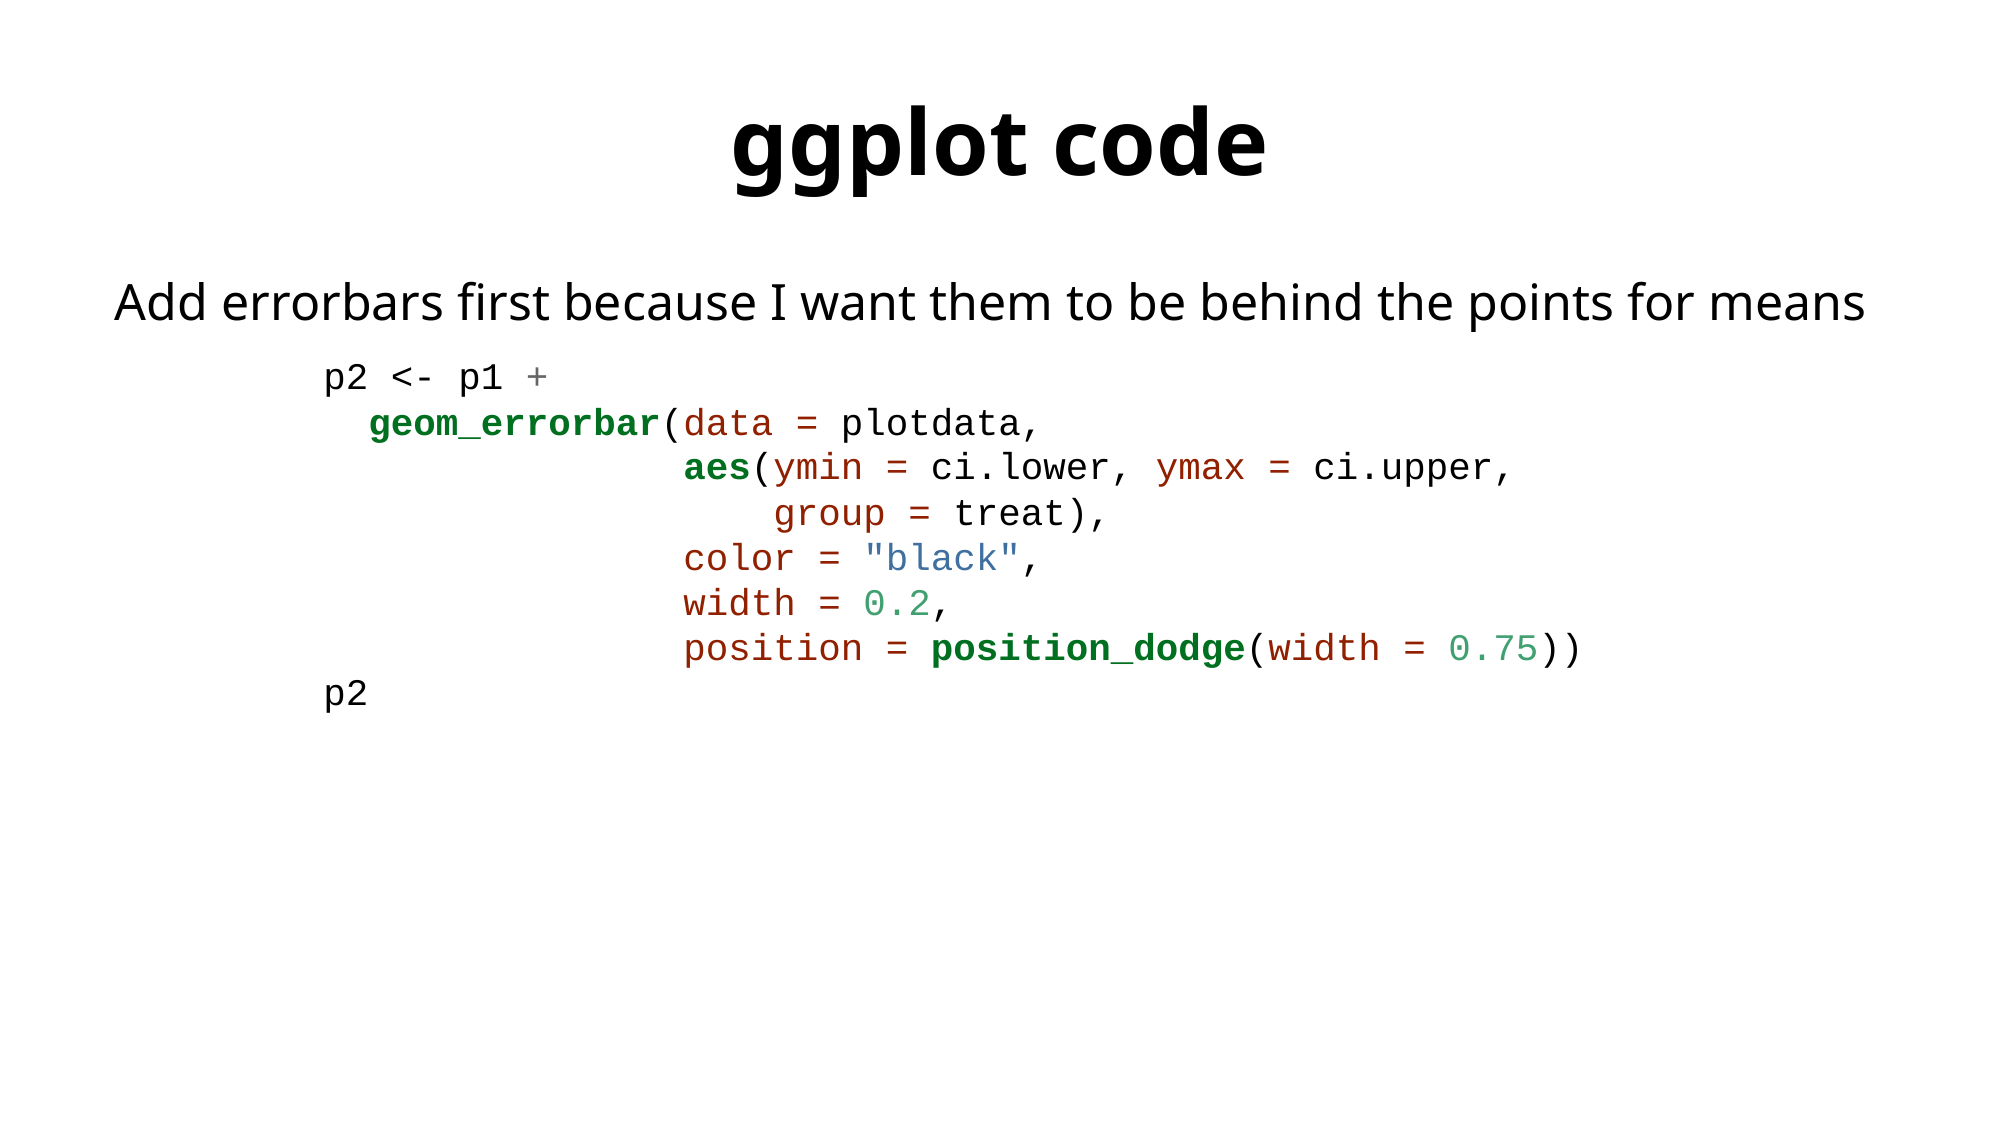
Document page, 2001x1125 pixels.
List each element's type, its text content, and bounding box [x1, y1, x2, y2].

title ggplot code [99, 45, 1900, 233]
list Add errorbars first because I want them to be behind the points for means p2 <- p1 + geom_errorbar(data = plotdata, aes(ymin = ci.lower, ymax = ci.upper, group = treat), color = "black", width = 0.2, position = position_dodge(width = 0.75)) p2 [99, 262, 1900, 1005]
